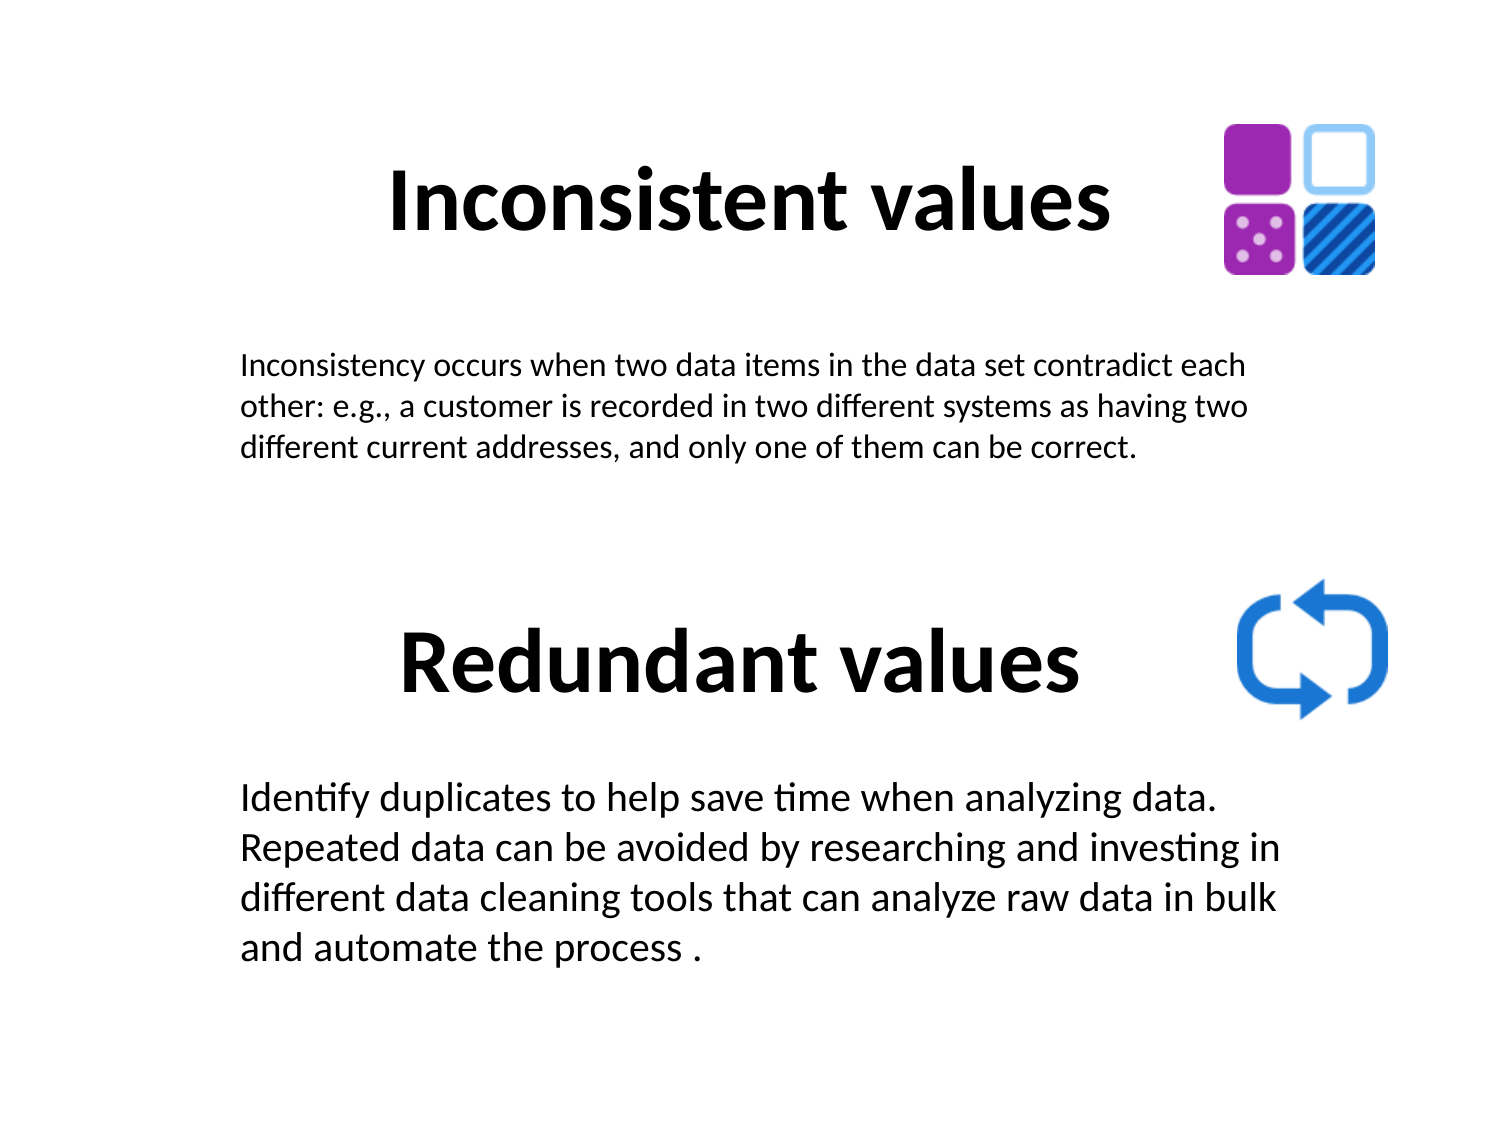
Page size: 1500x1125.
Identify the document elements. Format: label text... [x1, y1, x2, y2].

picture [1224, 124, 1376, 276]
subtitle Inconsistency occurs when two data items in the data set contradict each other: e.g., a customer is recorded in two different systems as having two different current addresses, and only one of them can be correct. [225, 287, 1275, 513]
picture [1237, 574, 1388, 726]
title Inconsistent values [112, 99, 1388, 288]
text_box Identify duplicates to help save time when analyzing data. Repeated data can be avoided by researching and investing in different data cleaning tools that can analyze raw data in bulk and automate the process . [225, 762, 1300, 975]
text_box Redundant values [137, 525, 1413, 788]
